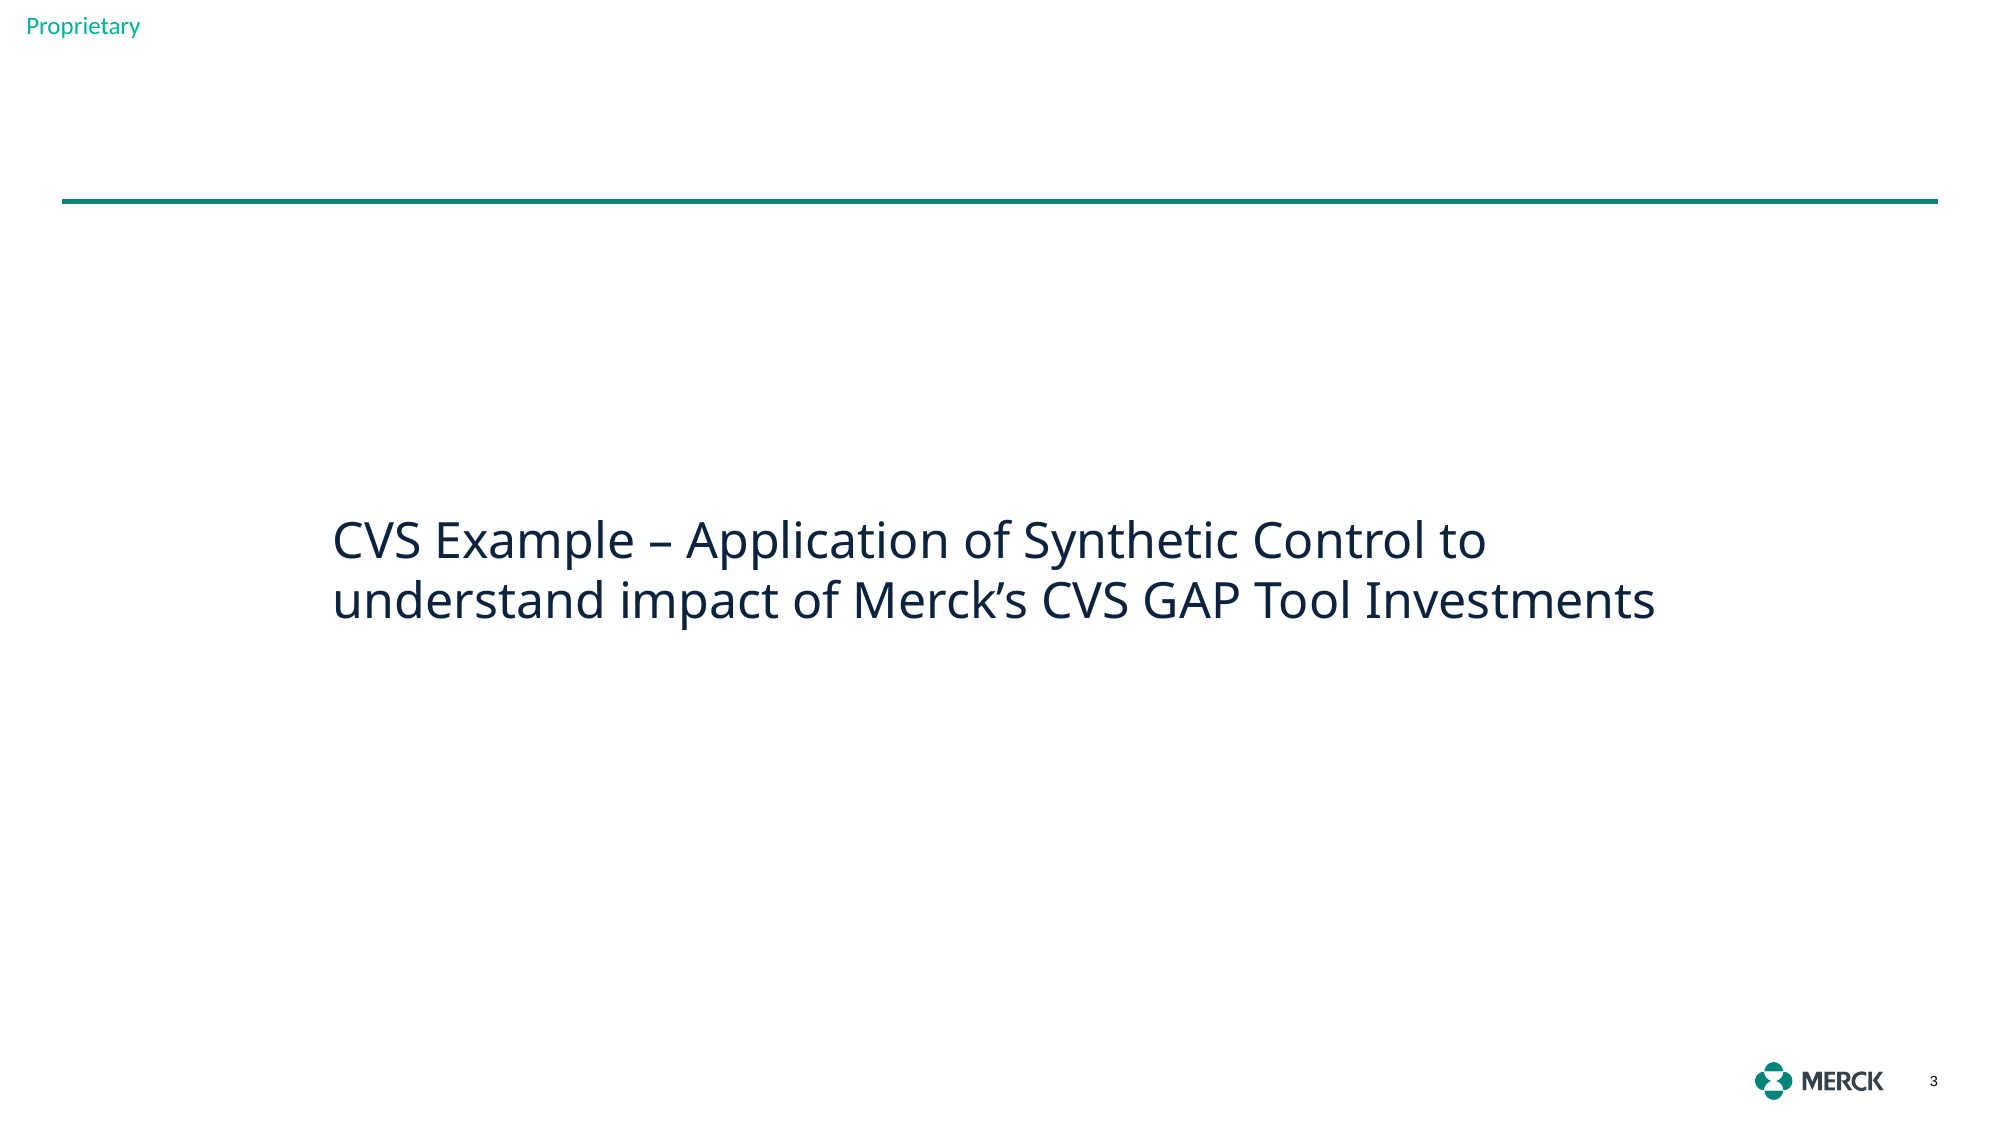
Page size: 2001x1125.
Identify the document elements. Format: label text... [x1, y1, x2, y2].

slide_number 3 [1900, 1062, 1938, 1099]
picture [1740, 1043, 1899, 1119]
list CVS Example – Application of Synthetic Control to understand impact of Merck’s CVS GAP Tool Investments [332, 508, 1668, 761]
